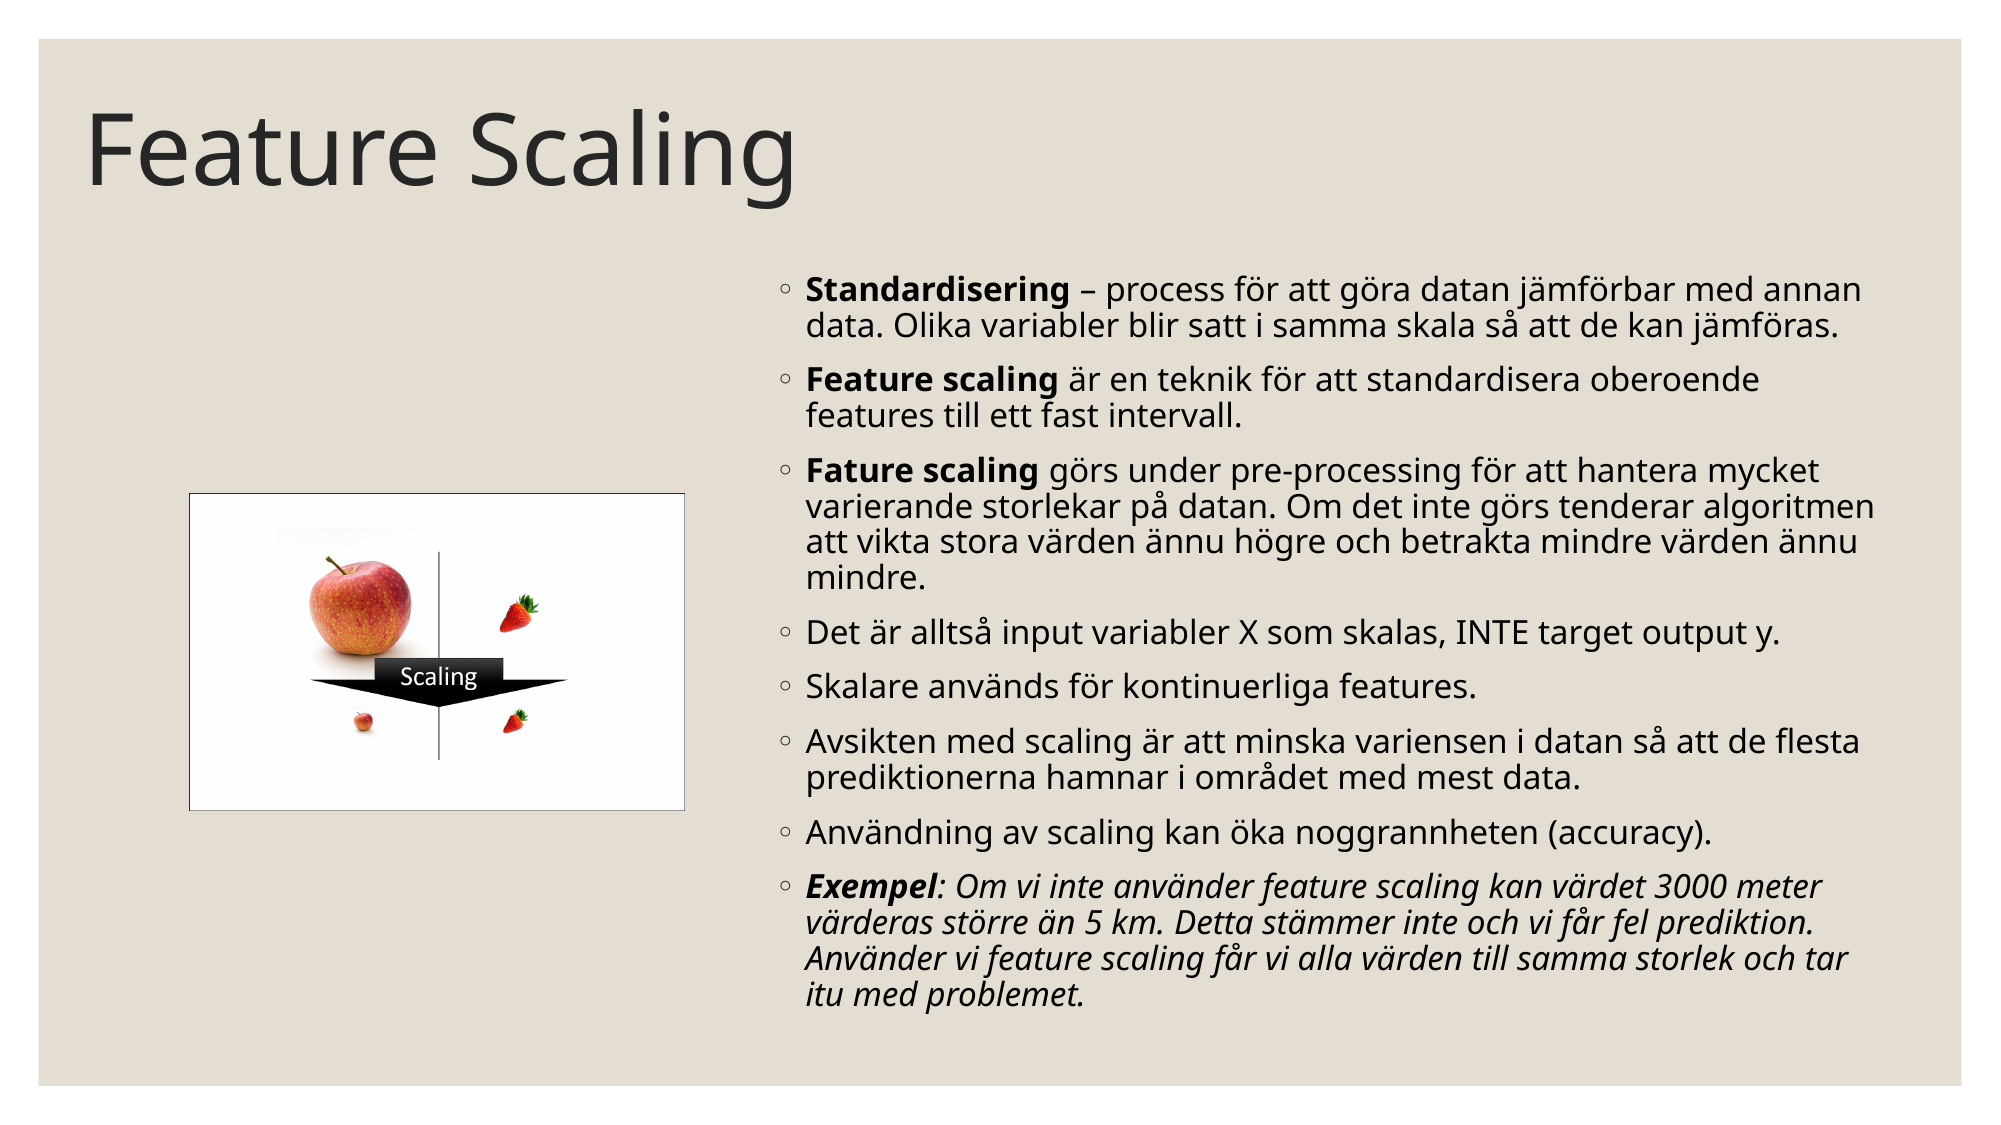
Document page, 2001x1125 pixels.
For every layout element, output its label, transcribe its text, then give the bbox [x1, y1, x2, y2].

list Standardisering – process för att göra datan jämförbar med annan data. Olika variabler blir satt i samma skala så att de kan jämföras. Feature scaling är en teknik för att standardisera oberoende features till ett fast intervall. Fature scaling görs under pre-processing för att hantera mycket varierande storlekar på datan. Om det inte görs tenderar algoritmen att vikta stora värden ännu högre och betrakta mindre värden ännu mindre. Det är alltså input variabler X som skalas, INTE target output y. Skalare används för kontinuerliga features. Avsikten med scaling är att minska variensen i datan så att de flesta prediktionerna hamnar i området med mest data. Användning av scaling kan öka noggrannheten (accuracy). Exempel: Om vi inte använder feature scaling kan värdet 3000 meter värderas större än 5 km. Detta stämmer inte och vi får fel prediktion. Använder vi feature scaling får vi alla värden till samma storlek och tar itu med problemet. [760, 265, 1912, 1043]
picture [189, 493, 685, 811]
title Feature Scaling [68, 40, 1719, 266]
